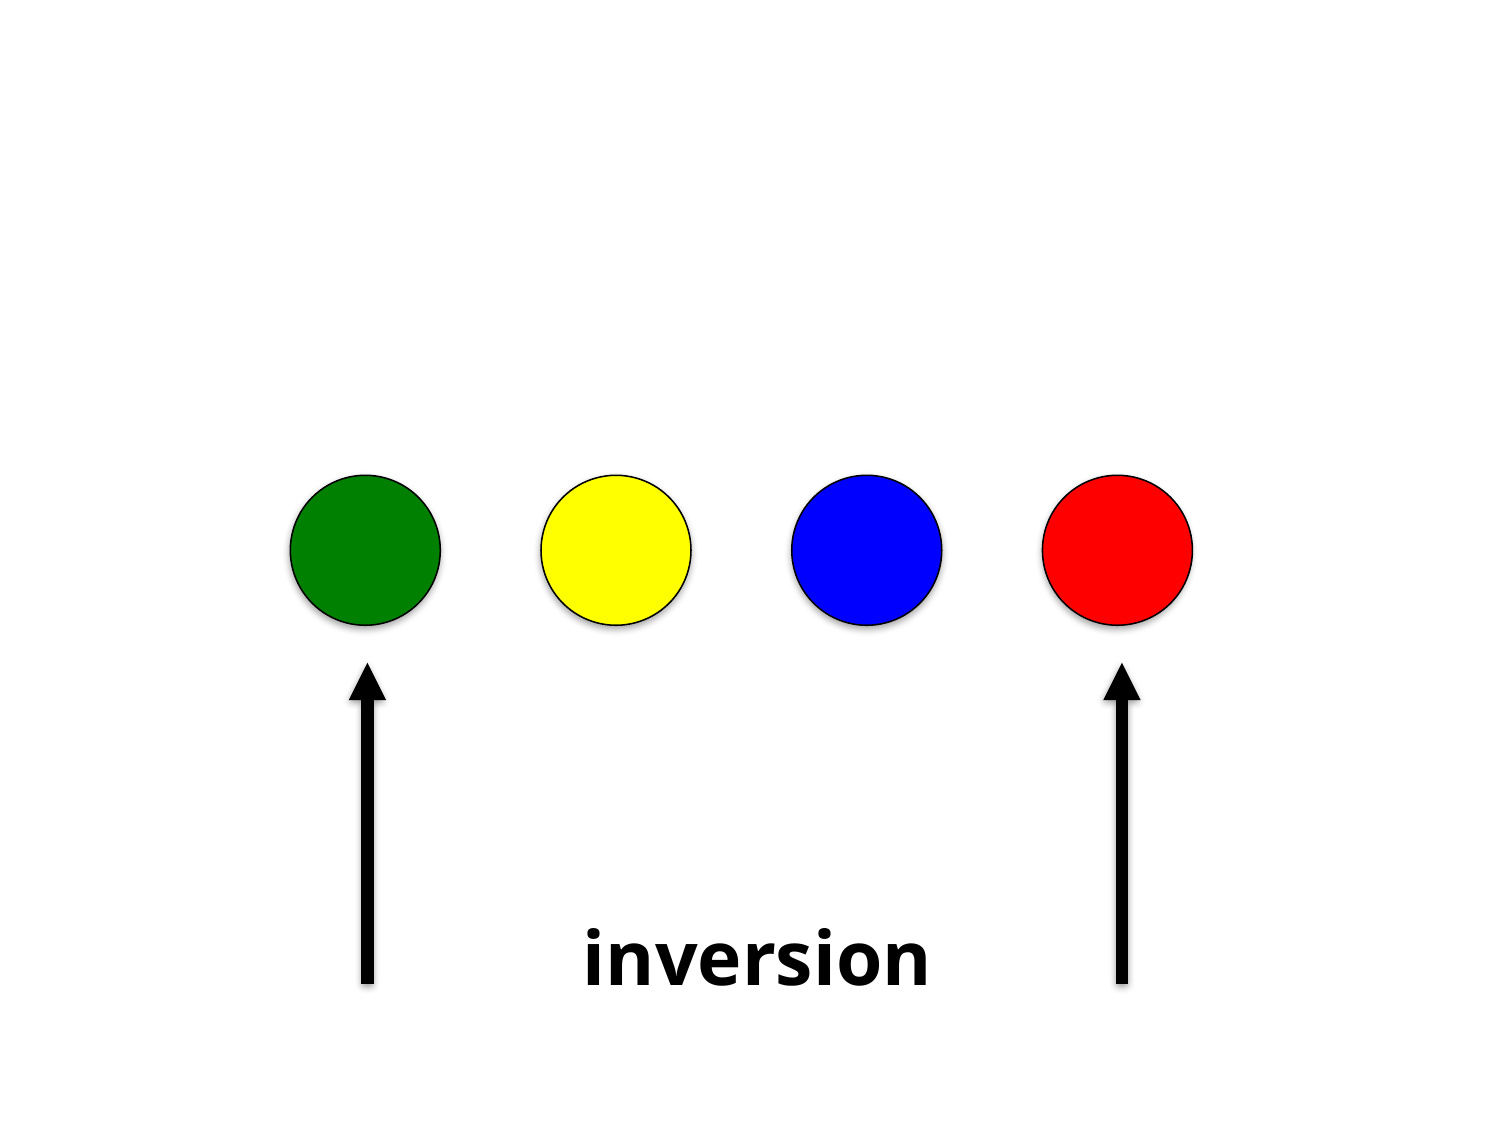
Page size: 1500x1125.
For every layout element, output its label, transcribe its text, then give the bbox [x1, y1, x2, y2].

text_box [1041, 474, 1194, 627]
text_box [790, 474, 943, 627]
text_box inversion [397, 903, 1118, 1008]
text_box [289, 474, 442, 627]
text_box [540, 474, 692, 627]
